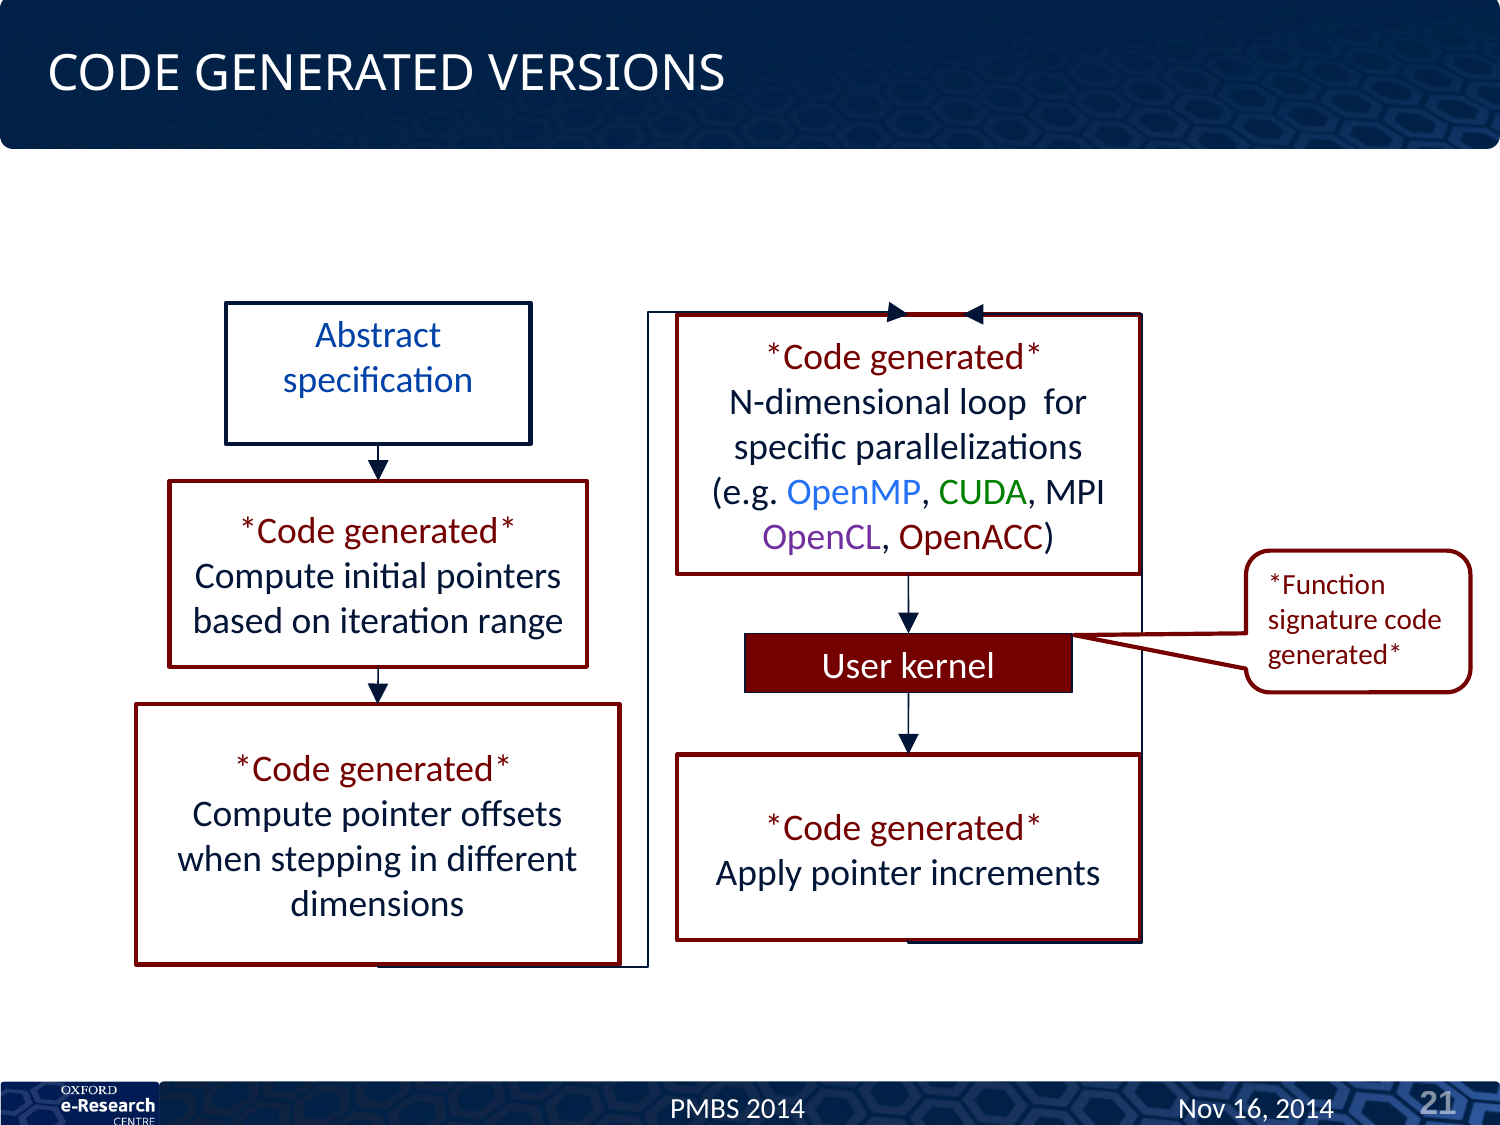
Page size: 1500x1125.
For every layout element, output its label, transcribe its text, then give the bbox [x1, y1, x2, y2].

text_box *Function signature code generated* [1145, 548, 1473, 695]
picture [0, 1081, 1500, 1125]
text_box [135, 302, 1140, 965]
picture [0, 0, 1500, 149]
title Code generated versions [41, 42, 1471, 109]
